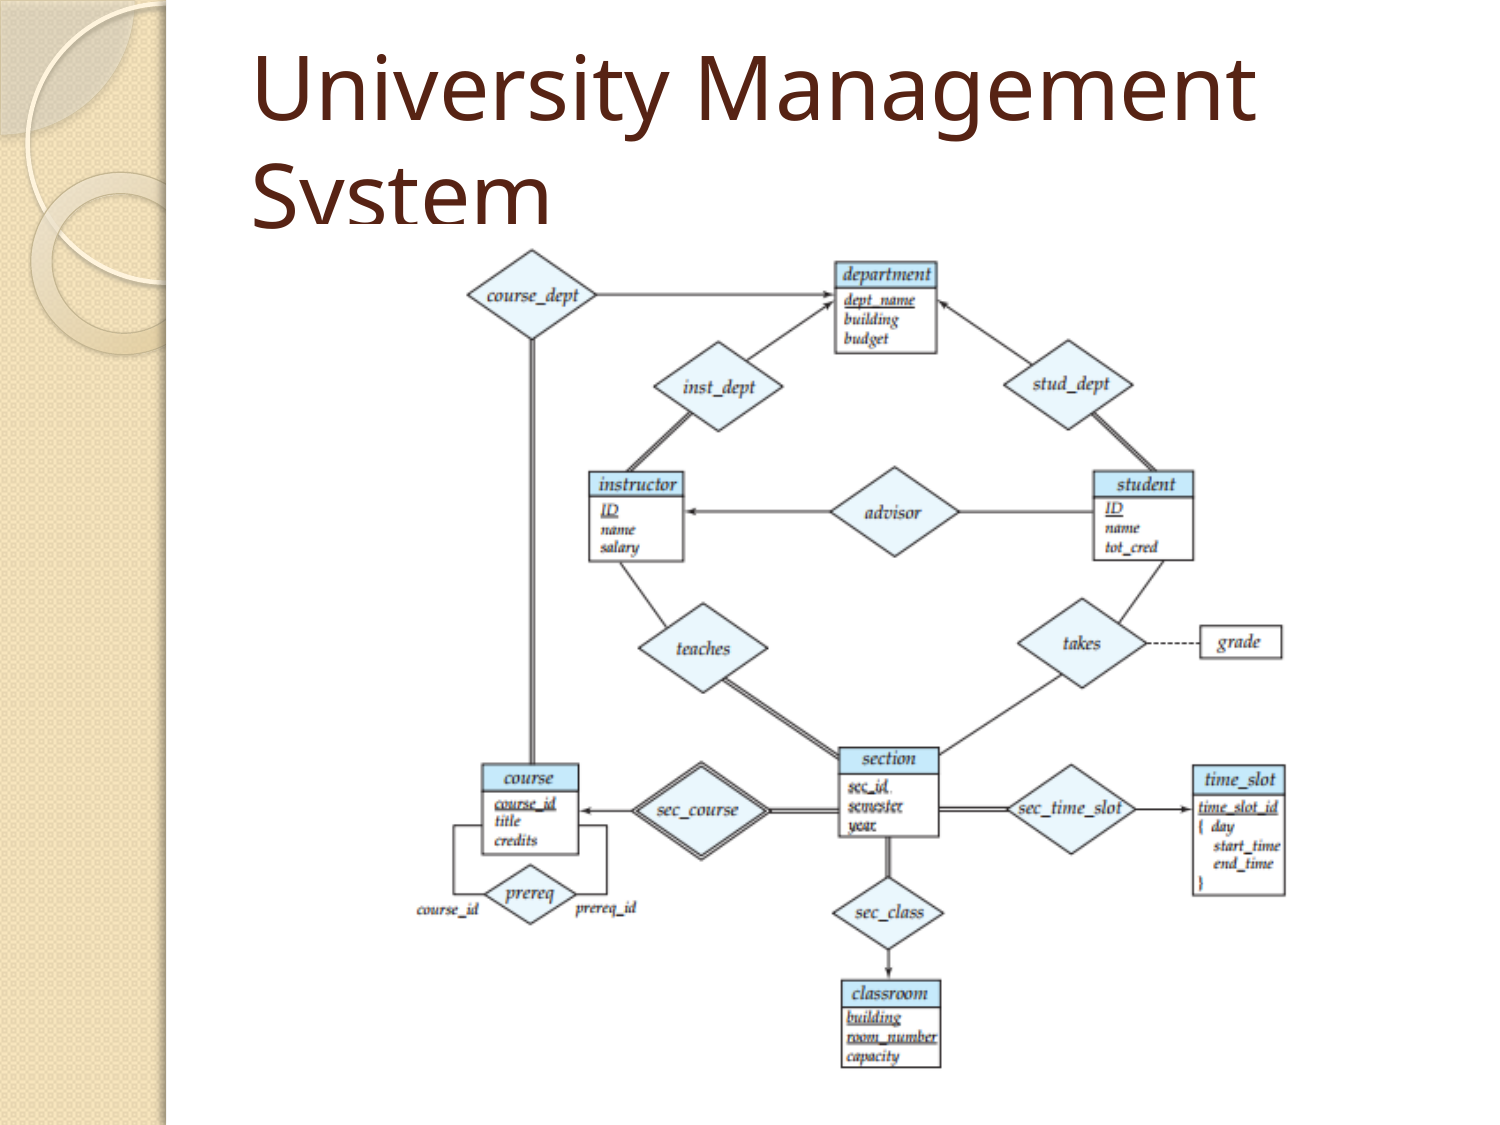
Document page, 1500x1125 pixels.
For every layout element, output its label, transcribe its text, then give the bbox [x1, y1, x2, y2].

title University Management System [235, 45, 1466, 233]
picture [292, 224, 1326, 1088]
